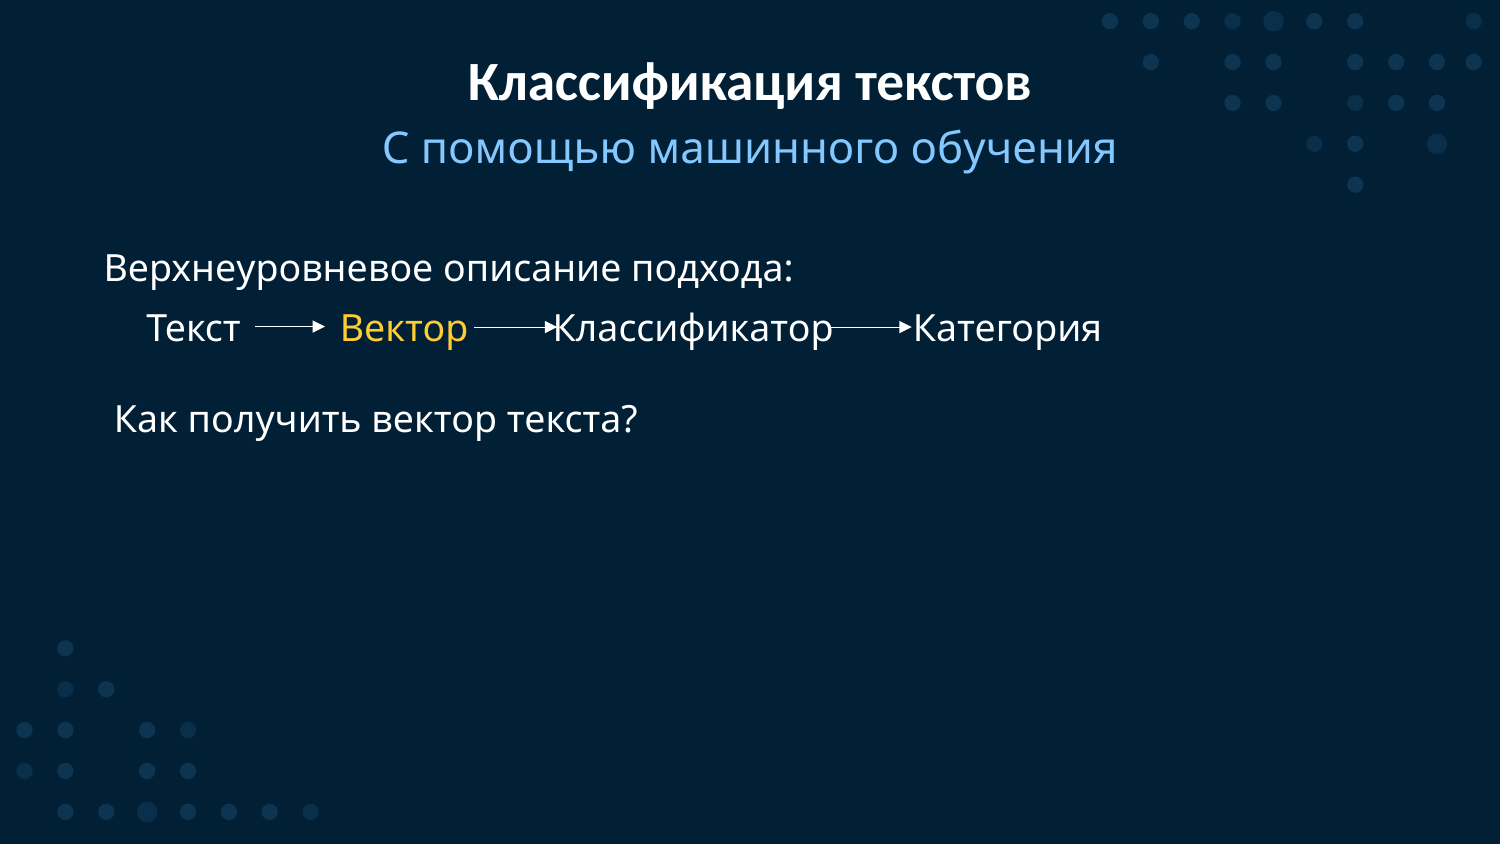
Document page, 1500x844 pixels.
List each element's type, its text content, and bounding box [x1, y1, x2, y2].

text_box Вектор [324, 296, 484, 357]
text_box Классификатор [537, 296, 849, 357]
list С помощью машинного обучения [103, 120, 1397, 196]
text_box Категория [898, 296, 1118, 357]
text_box Как получить вектор текста? [99, 387, 653, 448]
text_box Верхнеуровневое описание подхода: [88, 236, 810, 296]
text_box Текст [131, 296, 256, 357]
title Классификация текстов [103, 44, 1397, 120]
